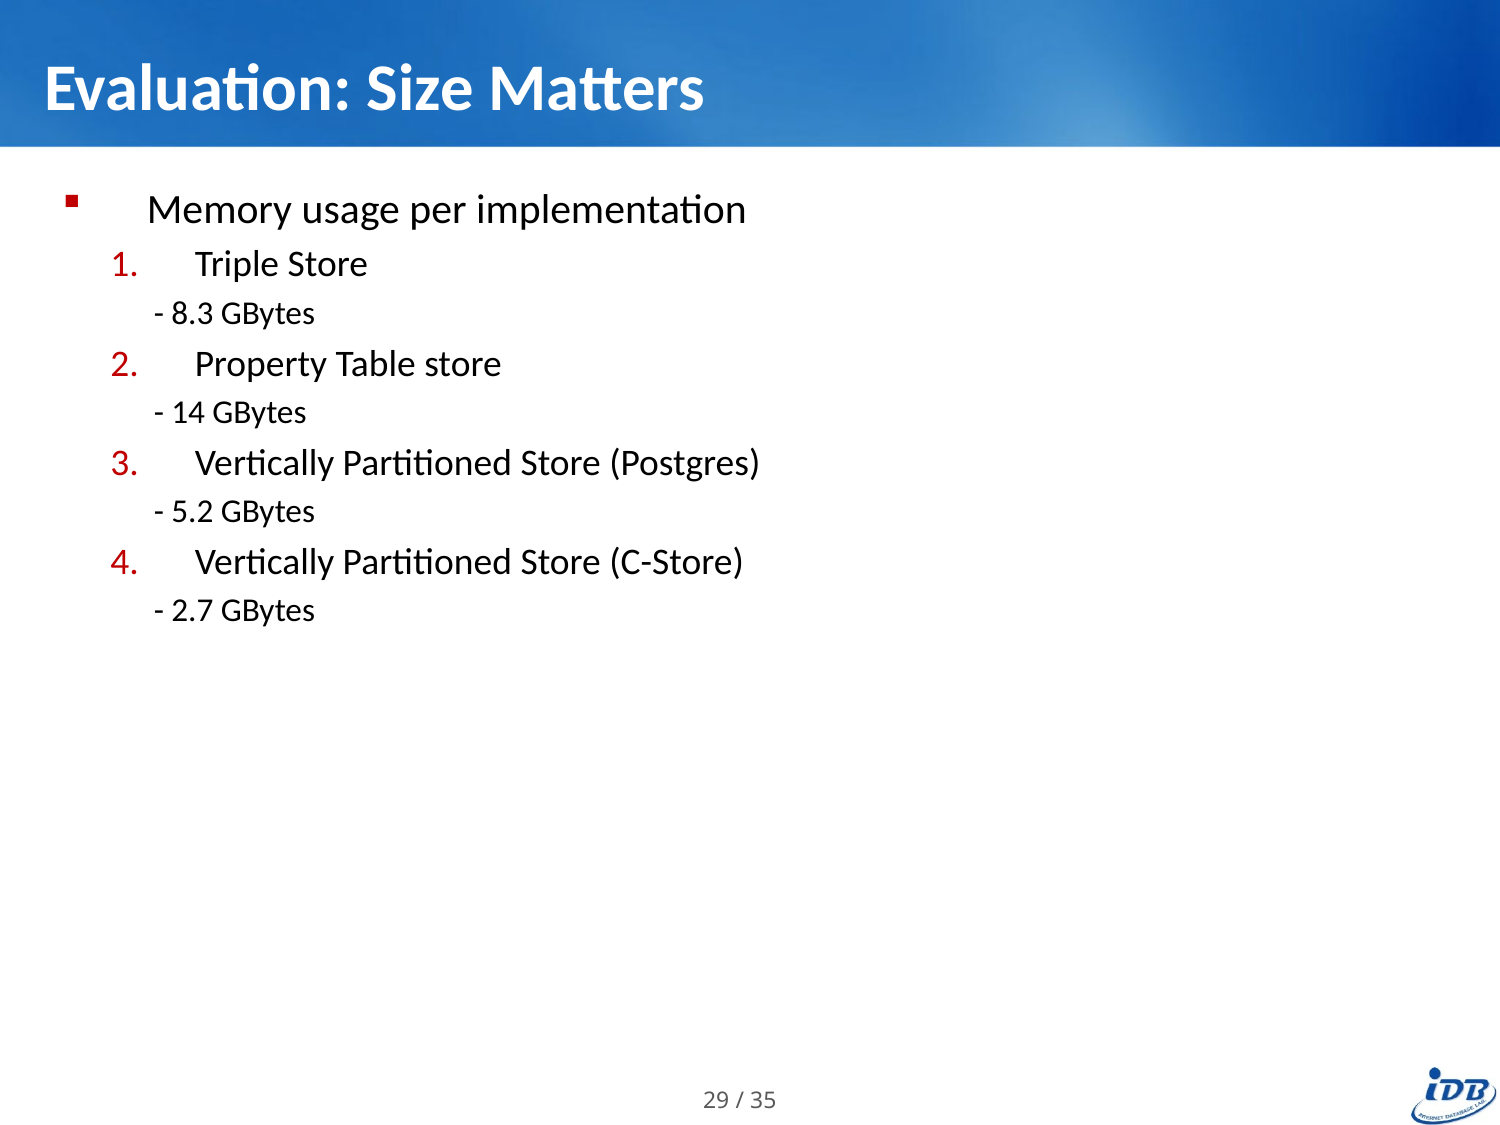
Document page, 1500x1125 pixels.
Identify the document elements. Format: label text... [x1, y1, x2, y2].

title Evaluation: Size Matters [29, 19, 1471, 149]
list Memory usage per implementation Triple Store - 8.3 GBytes Property Table store - 14 GBytes Vertically Partitioned Store (Postgres) - 5.2 GBytes Vertically Partitioned Store (C-Store) - 2.7 GBytes [29, 174, 1471, 1071]
picture [0, 0, 1500, 1125]
